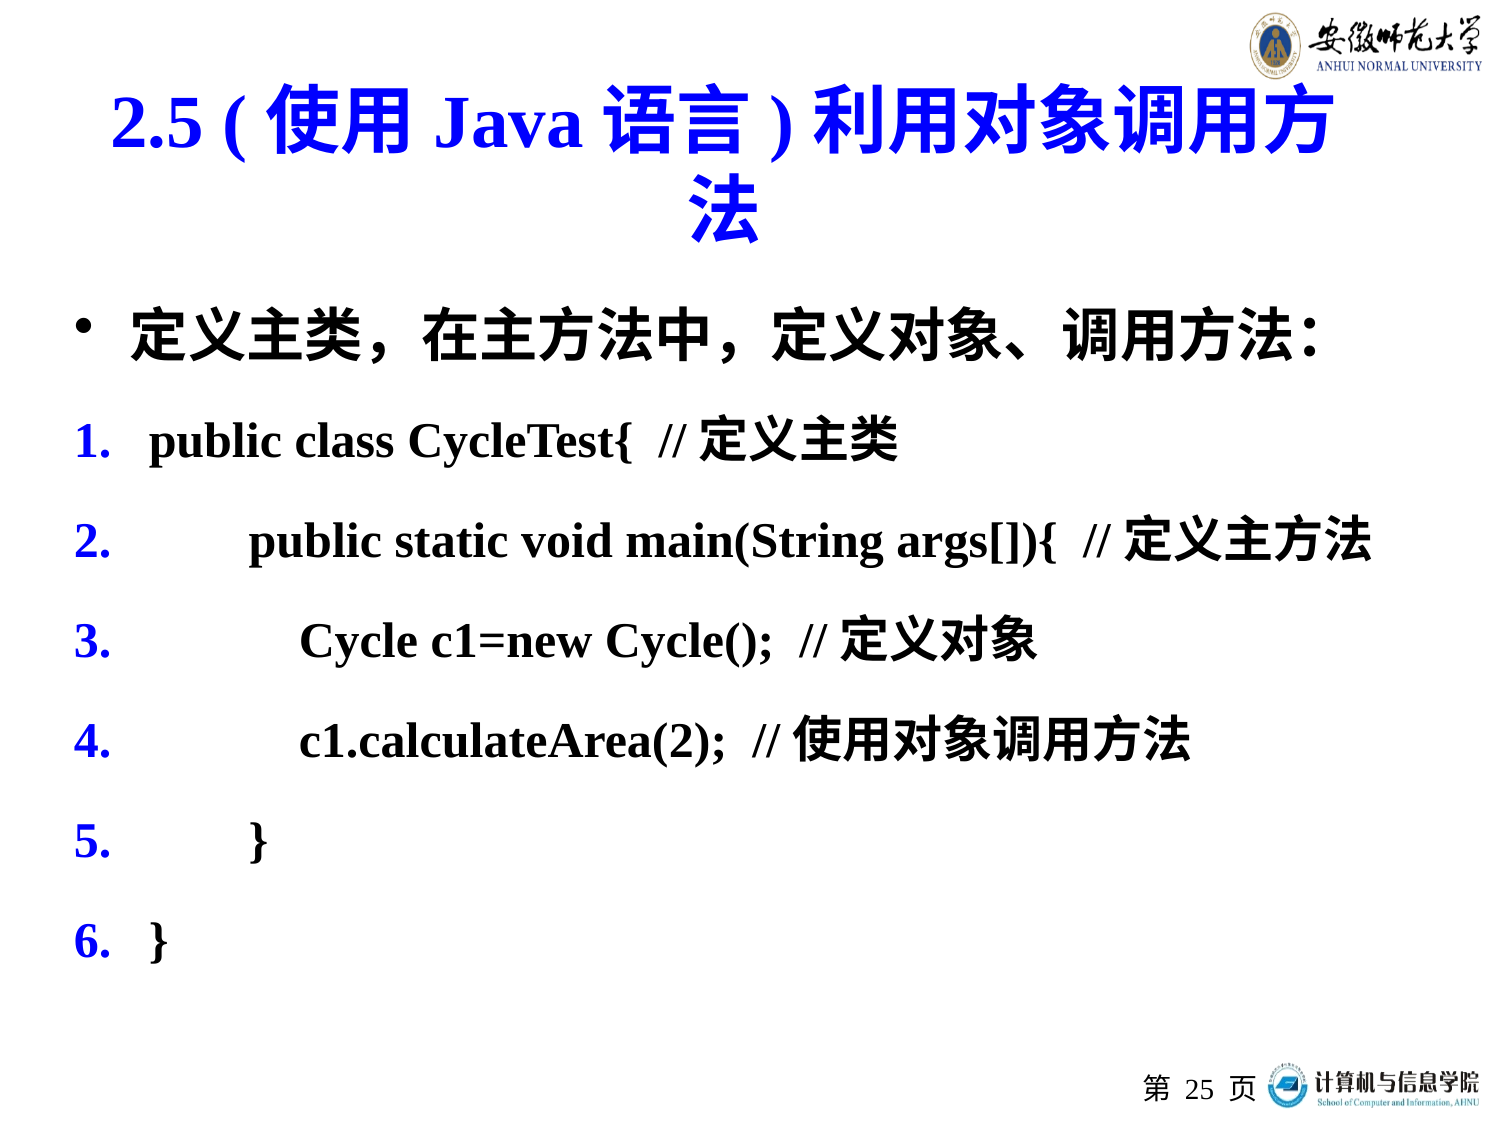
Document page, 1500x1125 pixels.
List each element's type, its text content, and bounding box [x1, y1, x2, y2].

title 2.5 (使用Java语言)利用对象调用方法 [86, 106, 1362, 219]
picture [1245, 1057, 1500, 1120]
footer 第 页 [962, 1062, 1438, 1118]
list 定义主类，在主方法中，定义对象、调用方法： public class CycleTest{ //定义主类 public static void main(String args[]){ //定义主方法 Cycle c1=new Cycle(); //定义对象 c1.calculateArea(2); //使用对象调用方法 } } [58, 255, 1444, 1006]
picture [1237, 2, 1500, 114]
